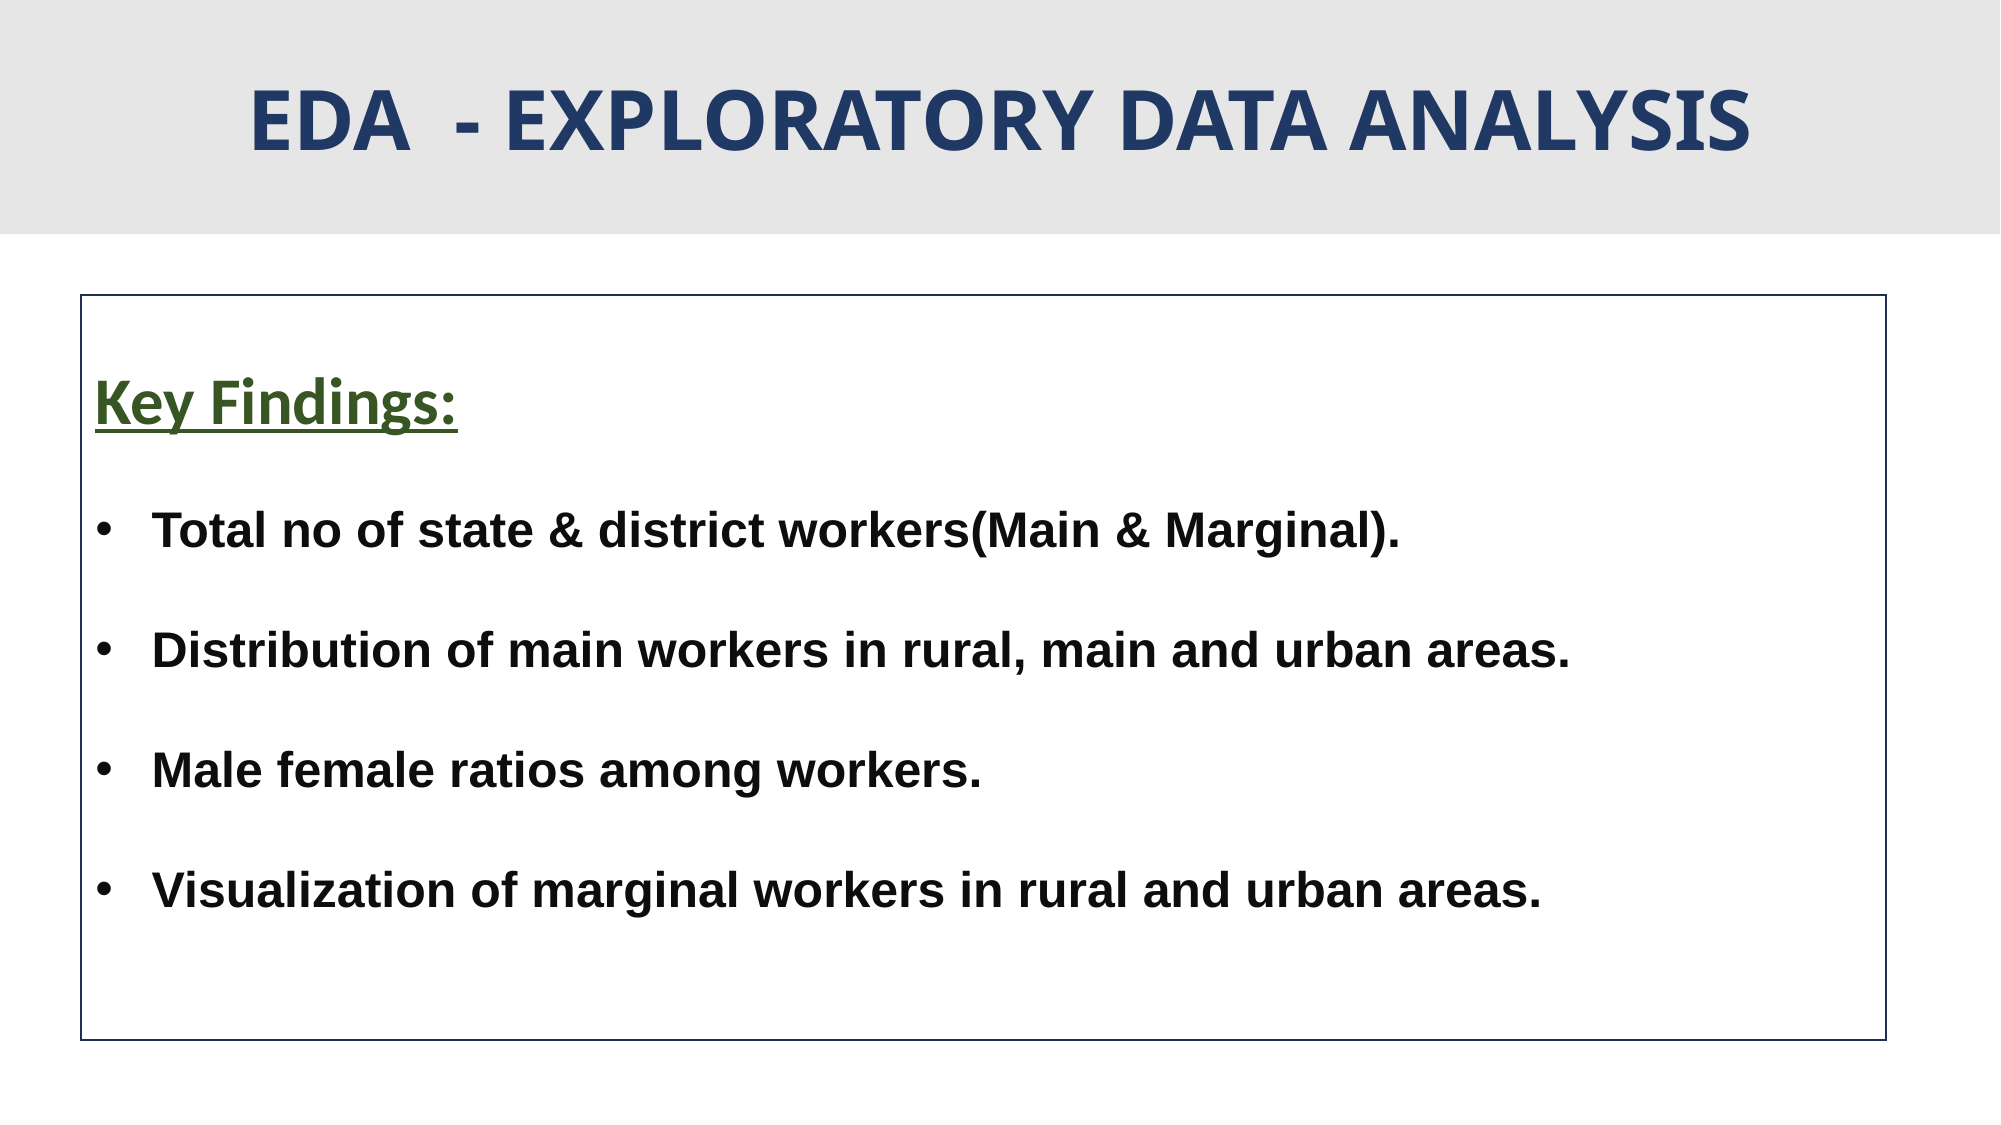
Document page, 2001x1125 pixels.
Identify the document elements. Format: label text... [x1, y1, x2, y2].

text_box EDA - EXPLORATORY DATA ANALYSIS [0, 0, 2000, 235]
text_box Key Findings: Total no of state & district workers(Main & Marginal). Distribution of main workers in rural, main and urban areas. Male female ratios among workers. Visualization of marginal workers in rural and urban areas. [80, 294, 1887, 1041]
